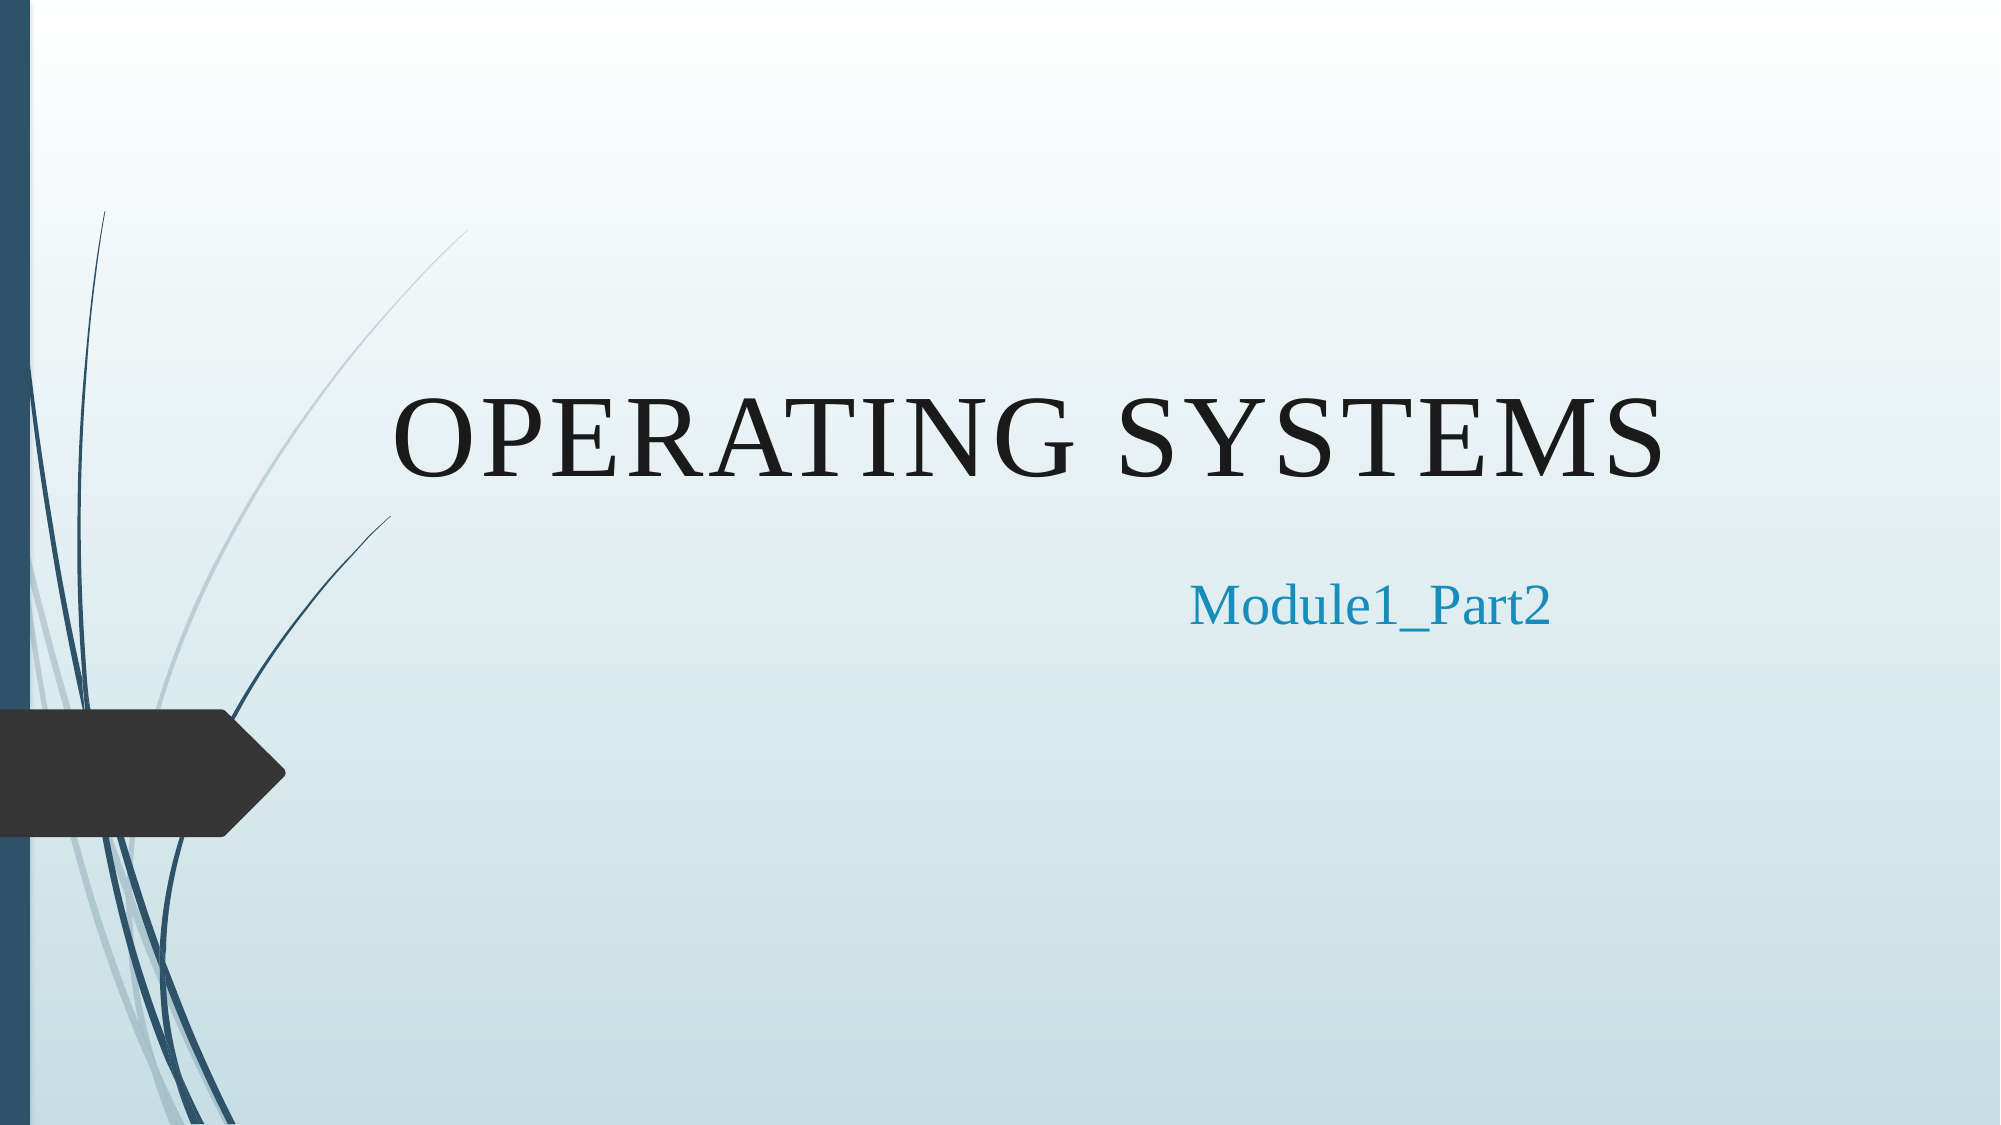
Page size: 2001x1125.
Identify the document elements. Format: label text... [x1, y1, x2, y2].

title Module1_Part2 [424, 412, 1888, 784]
text_box Operating SYSTEMS [375, 322, 1686, 563]
